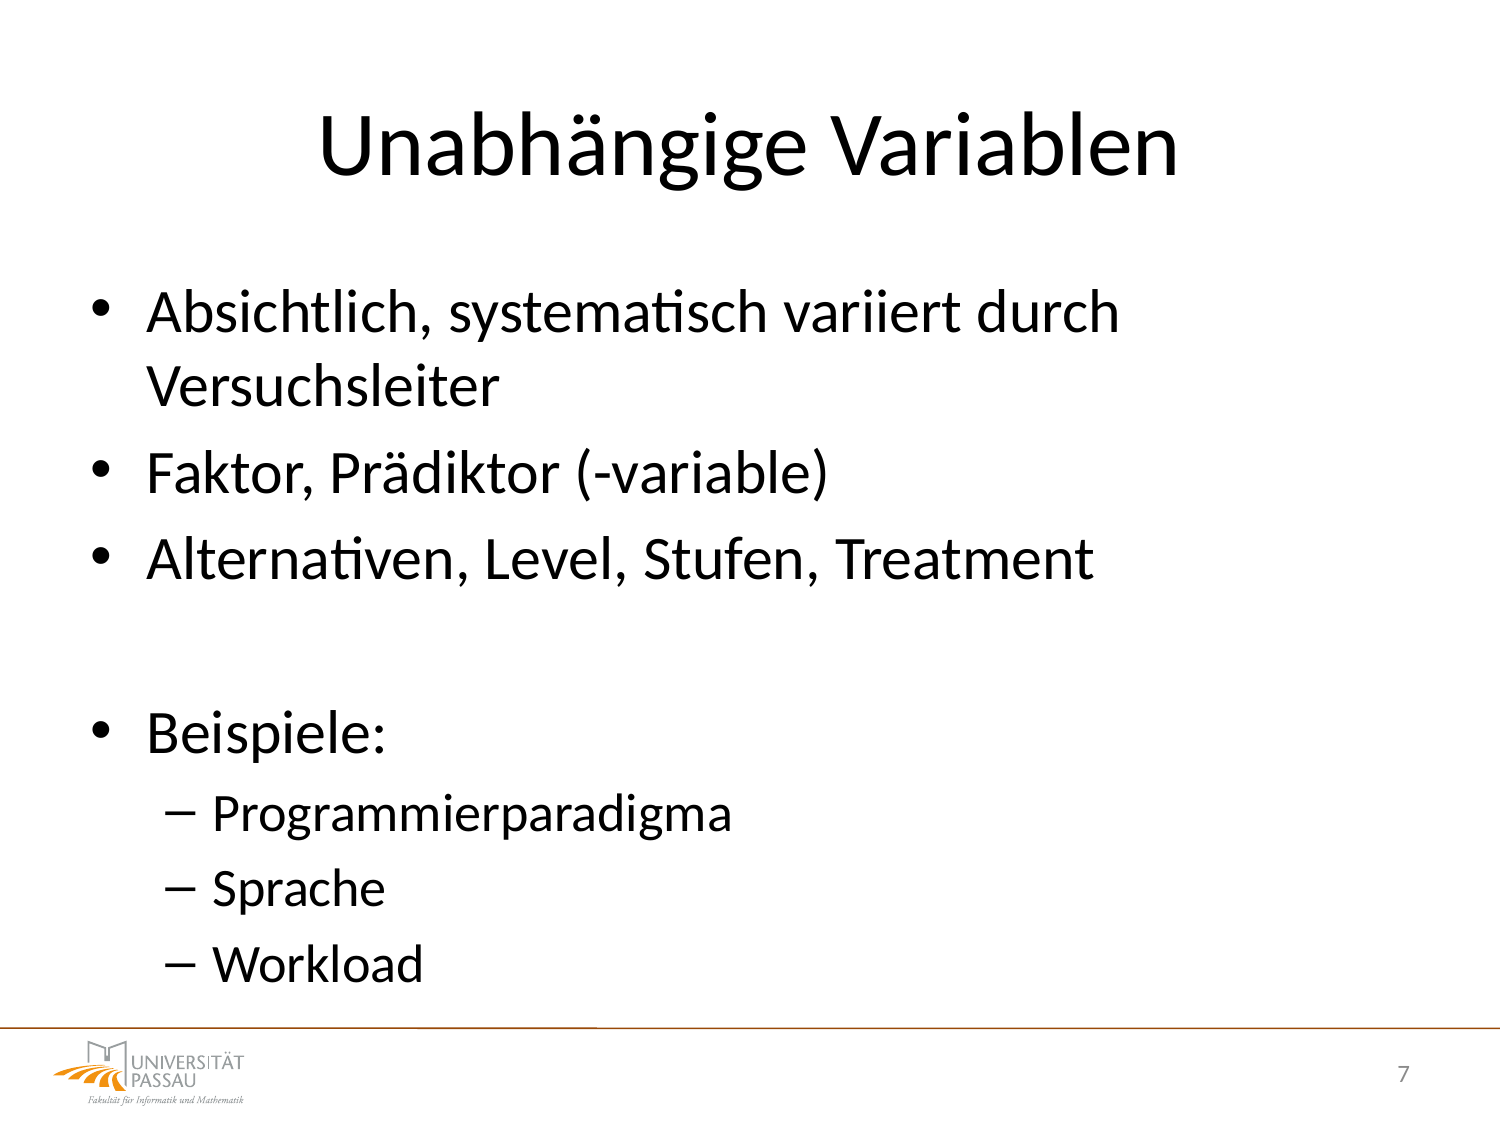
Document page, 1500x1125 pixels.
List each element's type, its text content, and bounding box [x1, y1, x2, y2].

title Unabhängige Variablen [75, 45, 1425, 233]
slide_number 7 [1289, 1042, 1425, 1103]
list Absichtlich, systematisch variiert durch Versuchsleiter Faktor, Prädiktor (-variable) Alternativen, Level, Stufen, Treatment Beispiele: Programmierparadigma Sprache Workload [75, 262, 1425, 1005]
